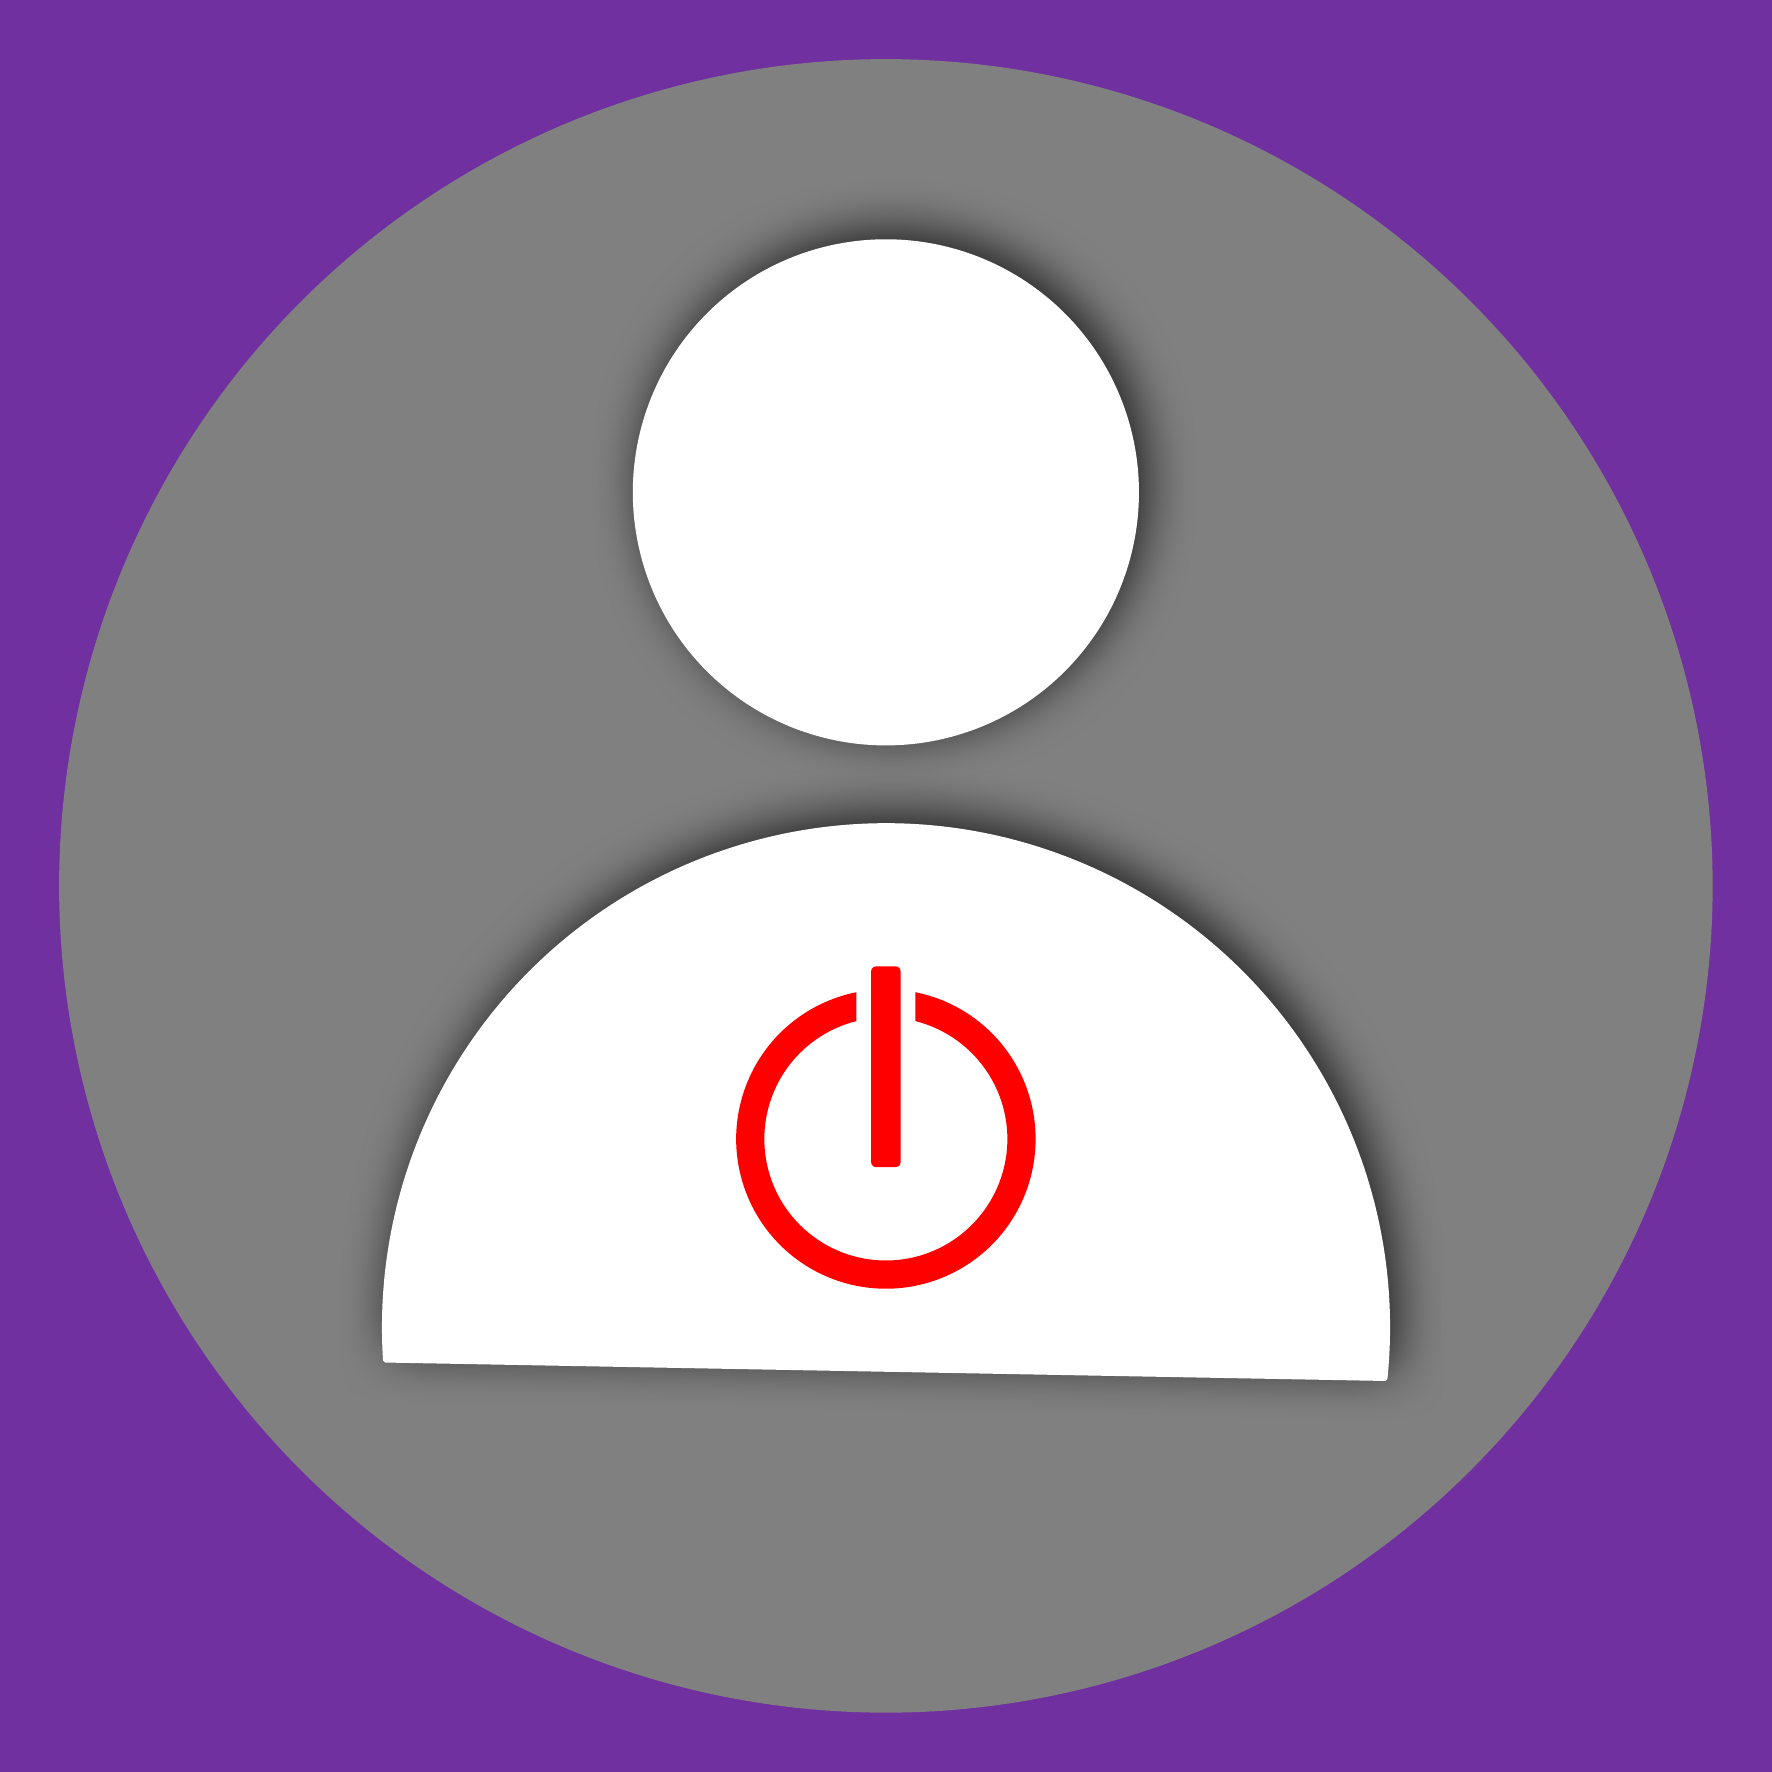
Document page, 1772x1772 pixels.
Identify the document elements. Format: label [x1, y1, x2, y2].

text_box [854, 954, 917, 1169]
text_box [381, 823, 1391, 1381]
text_box [632, 239, 1139, 746]
text_box [57, 57, 1715, 1715]
text_box [869, 964, 903, 1170]
text_box [736, 992, 1036, 1289]
